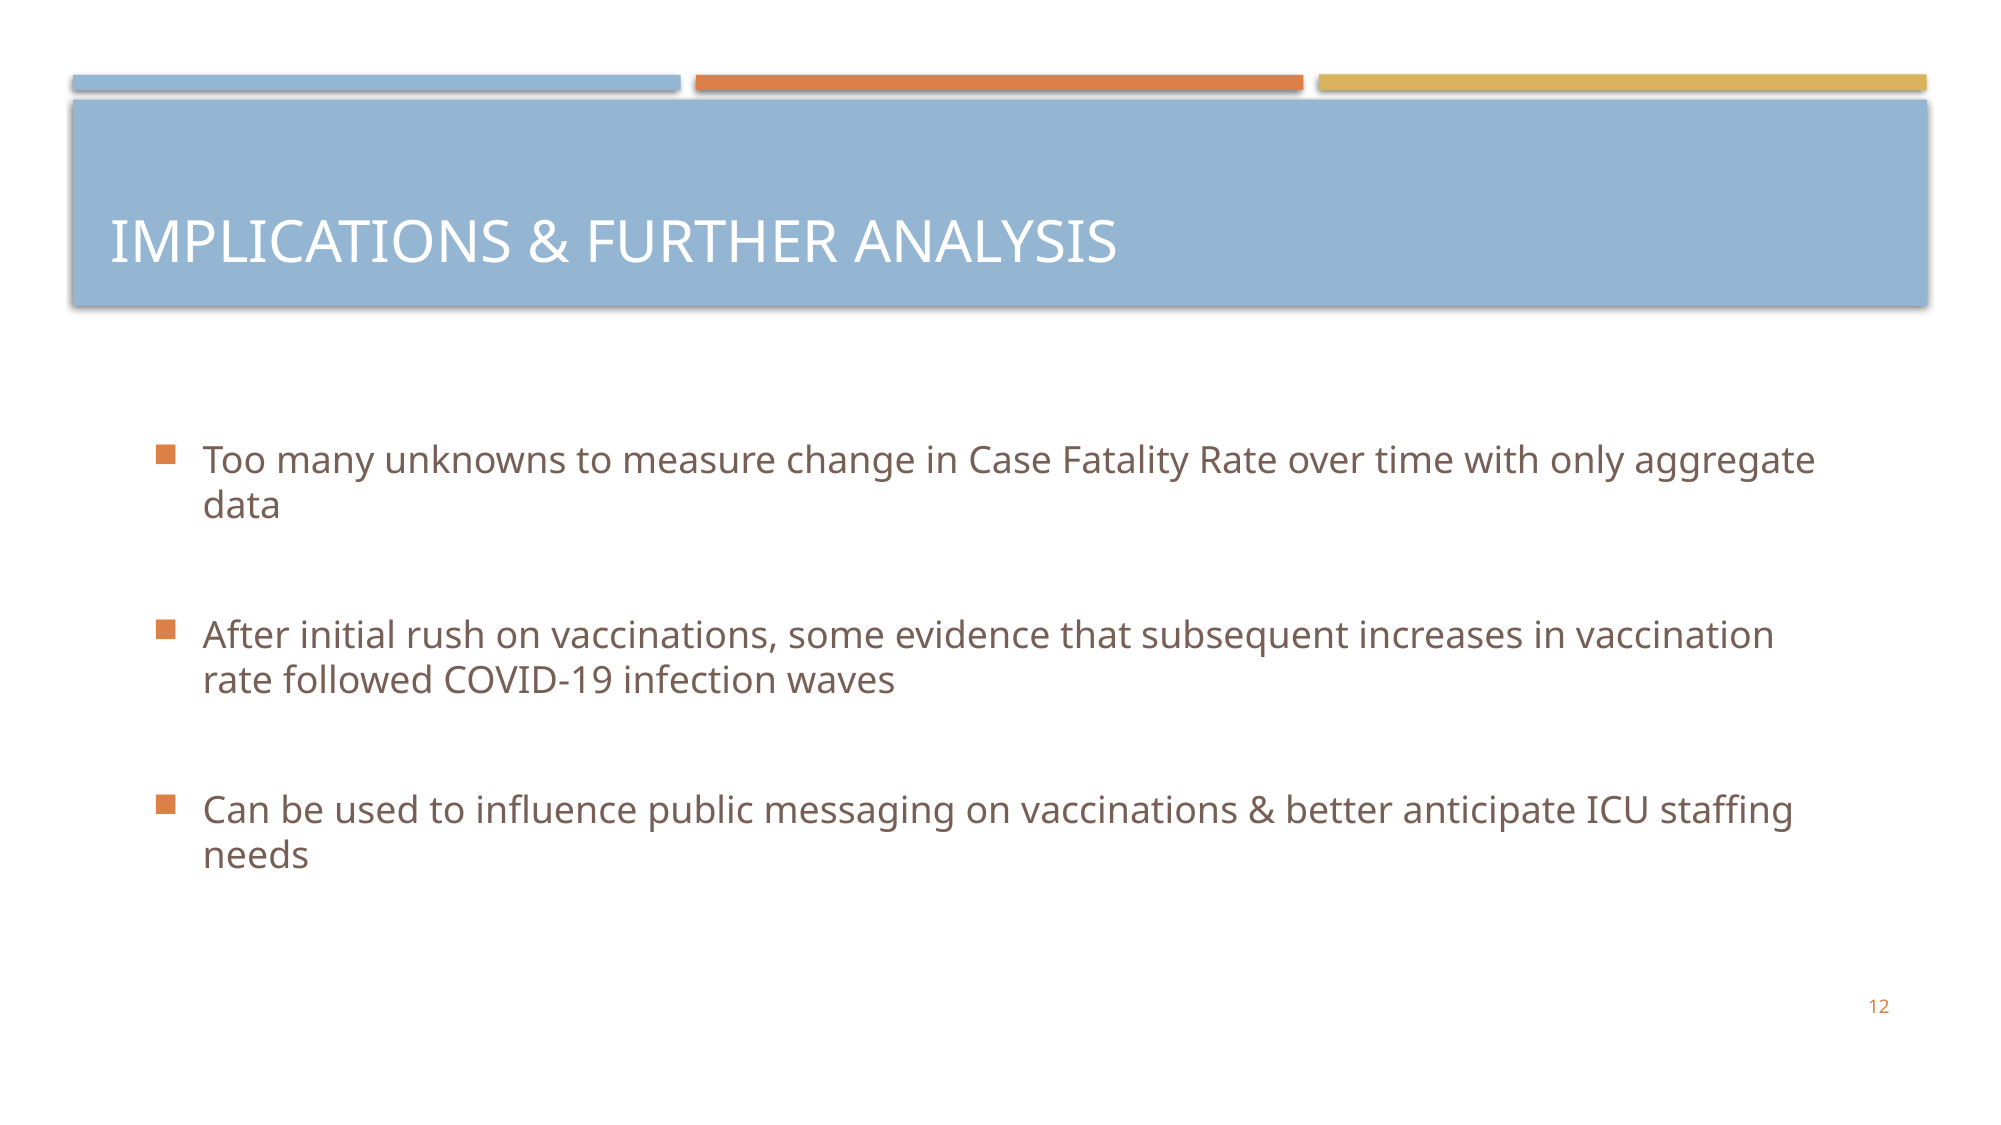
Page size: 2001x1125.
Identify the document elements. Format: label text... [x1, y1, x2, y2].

slide_number 12 [1732, 977, 1905, 1037]
list Too many unknowns to measure change in Case Fatality Rate over time with only aggregate data After initial rush on vaccinations, some evidence that subsequent increases in vaccination rate followed COVID-19 infection waves Can be used to influence public messaging on vaccinations & better anticipate ICU staffing needs [137, 299, 1863, 1014]
title Implications & Further Analysis [95, 119, 1905, 282]
